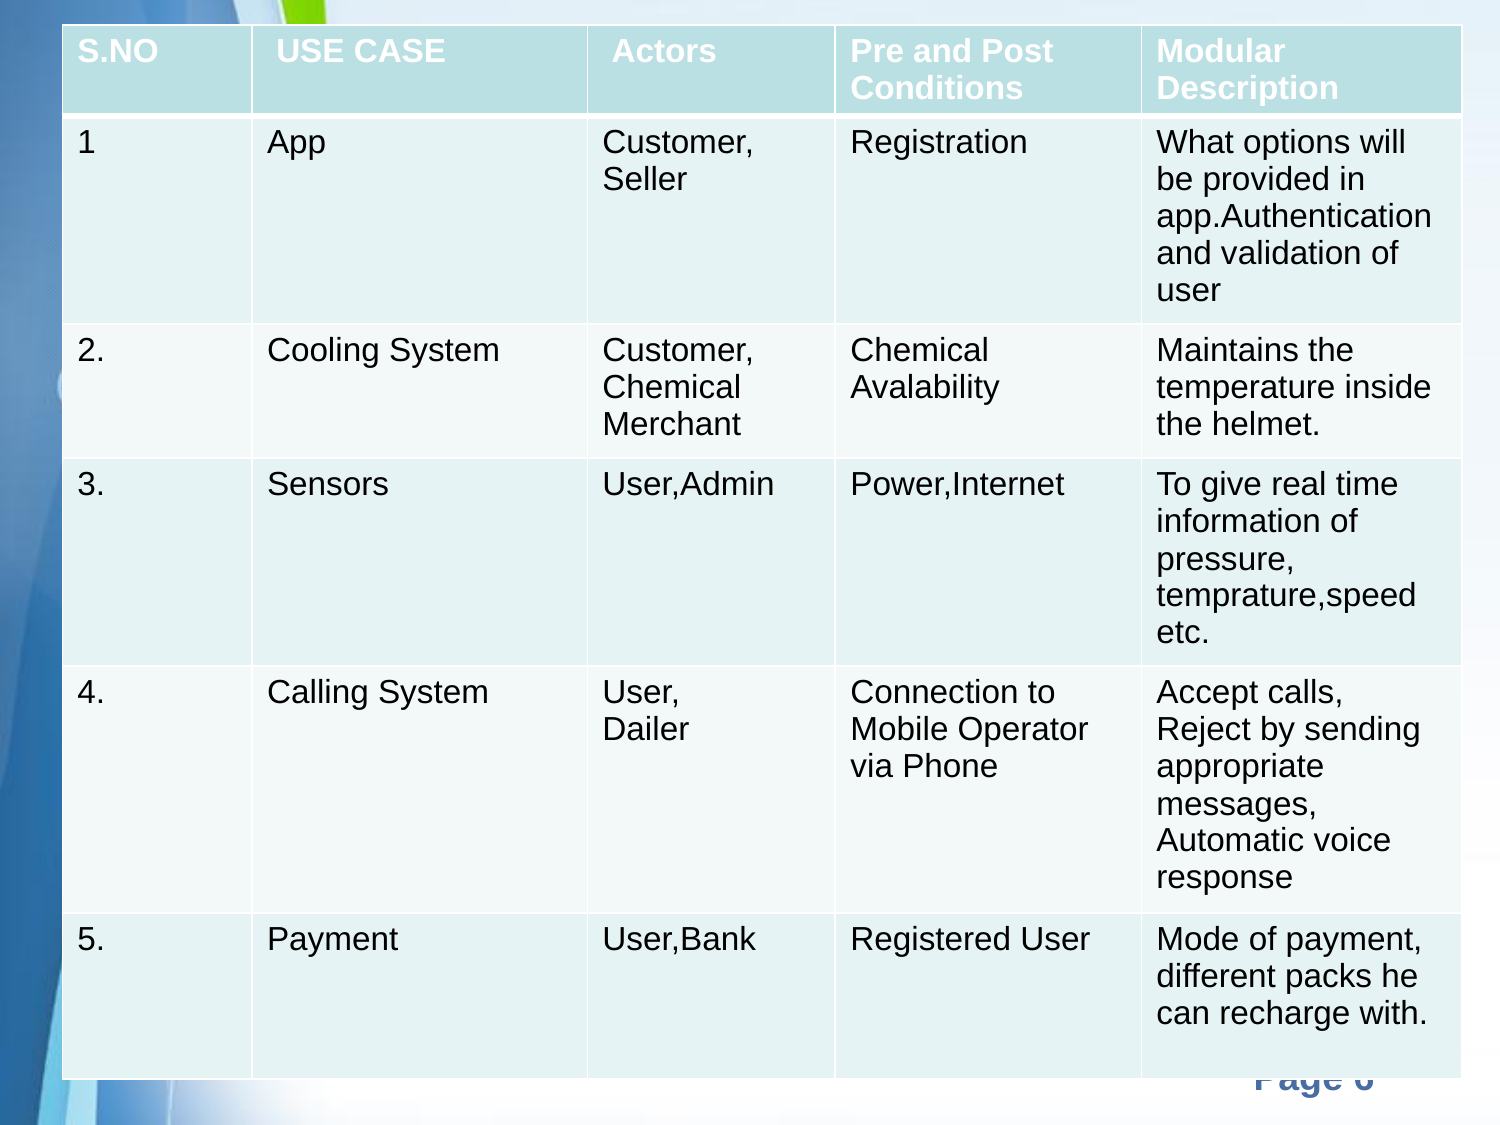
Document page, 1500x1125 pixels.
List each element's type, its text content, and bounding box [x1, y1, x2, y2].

table_cell Customer, Chemical Merchant [588, 325, 834, 457]
table_cell App [253, 119, 587, 323]
table_cell Cooling System [253, 325, 587, 457]
table_header Actors [588, 26, 834, 113]
table_cell 2. [63, 325, 251, 457]
table_cell 4. [63, 667, 251, 912]
table_header Modular Description [1142, 26, 1461, 113]
table_cell Mode of payment, different packs he can recharge with. [1142, 914, 1461, 1078]
table_cell Maintains the temperature inside the helmet. [1142, 325, 1461, 457]
table_header USE CASE [253, 26, 587, 113]
picture [0, 0, 1500, 1125]
table_cell Power,Internet [836, 459, 1141, 665]
table_cell To give real time information of pressure, temprature,speed etc. [1142, 459, 1461, 665]
table_cell Chemical Avalability [836, 325, 1141, 457]
table_cell Payment [253, 914, 587, 1078]
table_cell Connection to Mobile Operator via Phone [836, 667, 1141, 912]
table_cell User,Admin [588, 459, 834, 665]
table_cell User, Dailer [588, 667, 834, 912]
table_cell Sensors [253, 459, 587, 665]
table_header S.NO [63, 26, 251, 113]
table_cell 1 [63, 119, 251, 323]
table_cell Registration [836, 119, 1141, 323]
table_cell Customer, Seller [588, 119, 834, 323]
table_cell Calling System [253, 667, 587, 912]
table_cell What options will be provided in app.Authentication and validation of user [1142, 119, 1461, 323]
table_cell User,Bank [588, 914, 834, 1078]
table_cell Registered User [836, 914, 1141, 1078]
table_cell Accept calls, Reject by sending appropriate messages, Automatic voice response [1142, 667, 1461, 912]
table_cell 5. [63, 914, 251, 1078]
table_header Pre and Post Conditions [836, 26, 1141, 113]
table_cell 3. [63, 459, 251, 665]
